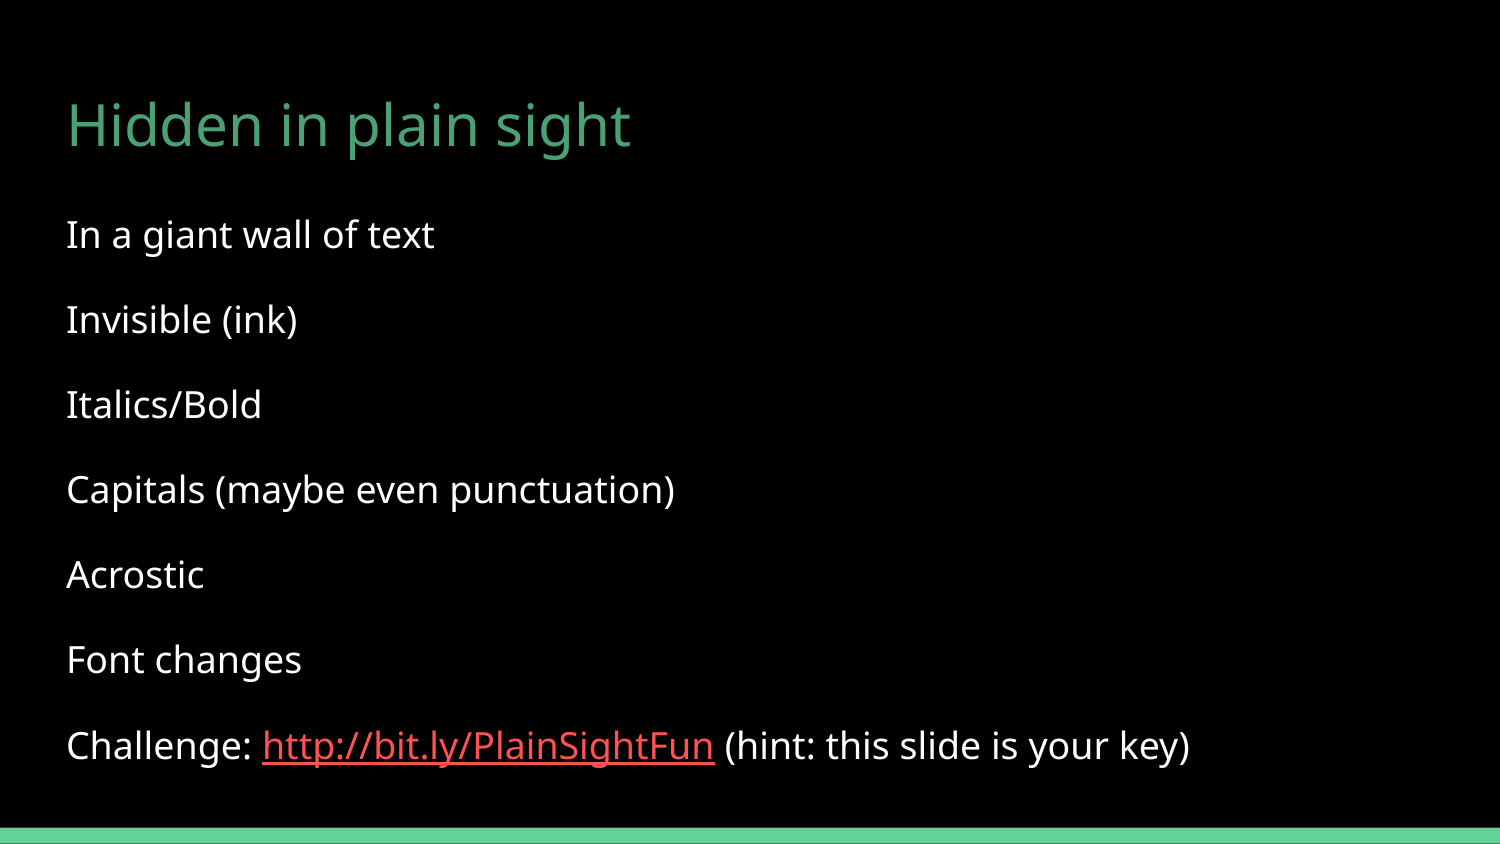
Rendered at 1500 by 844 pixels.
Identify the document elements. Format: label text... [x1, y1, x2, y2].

title Hidden in plain sight [51, 72, 1449, 167]
list In a giant wall of text Invisible (ink) Italics/Bold Capitals (maybe even punctuation) Acrostic Font changes Challenge: http://bit.ly/PlainSightFun (hint: this slide is your key) [51, 189, 1449, 750]
